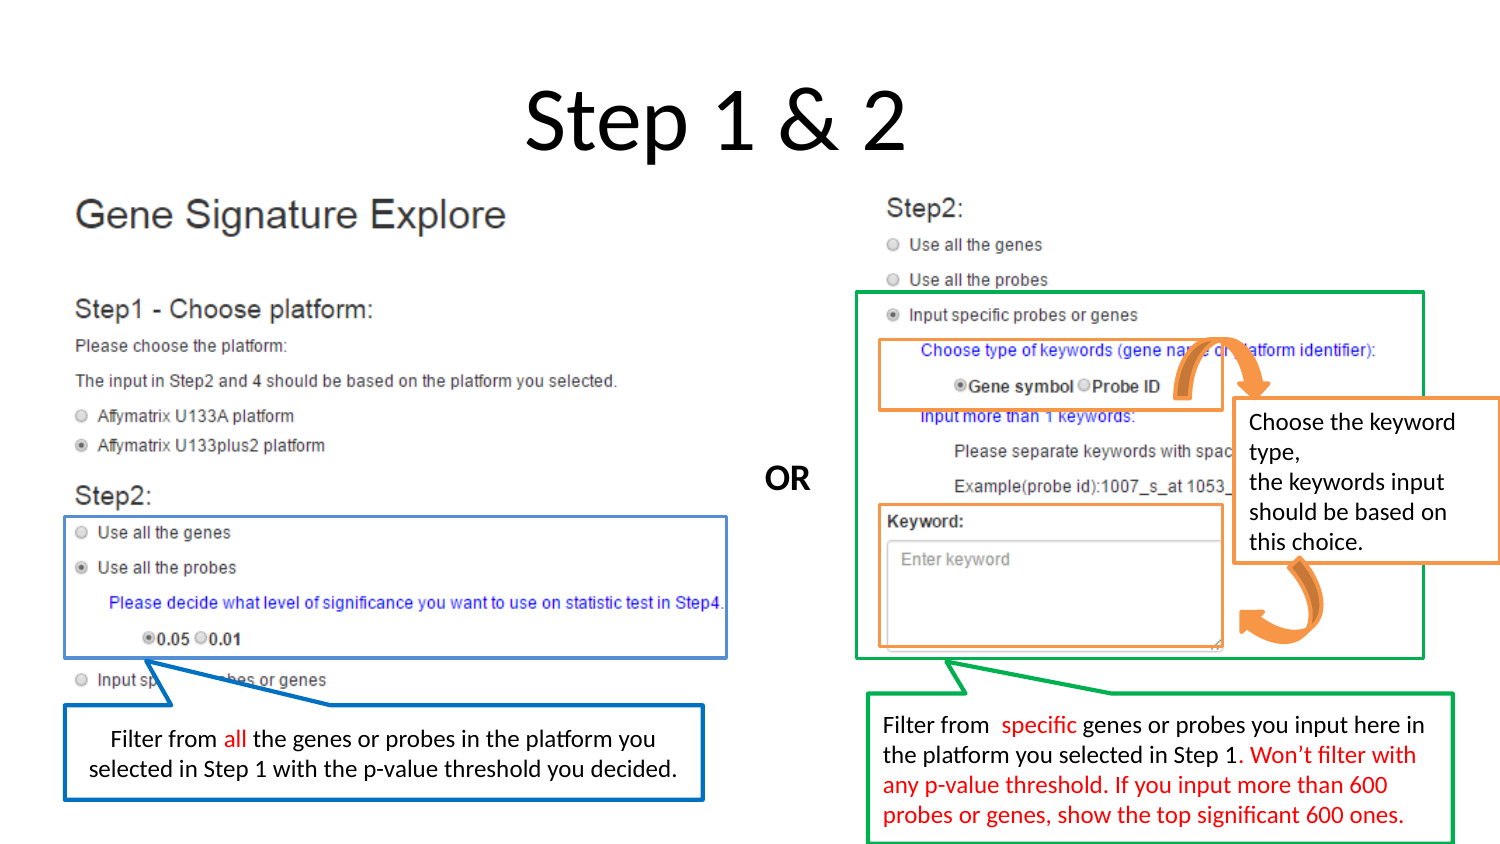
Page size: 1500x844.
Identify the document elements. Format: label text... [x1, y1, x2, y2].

text_box OR [772, 445, 845, 506]
text_box Choose the keyword type, the keywords input should be based on this choice. [1426, 396, 1500, 565]
picture [856, 185, 1422, 669]
picture [64, 185, 768, 703]
text_box Filter from specific genes or probes you input here in the platform you selected in Step 1. Won’t filter with any p-value threshold. If you input more than 600 probes or genes, show the top significant 600 ones. [865, 676, 1455, 844]
title Step 1 & 2 [41, 43, 1392, 185]
text_box Filter from all the genes or probes in the platform you selected in Step 1 with the p-value threshold you decided. [62, 708, 705, 802]
